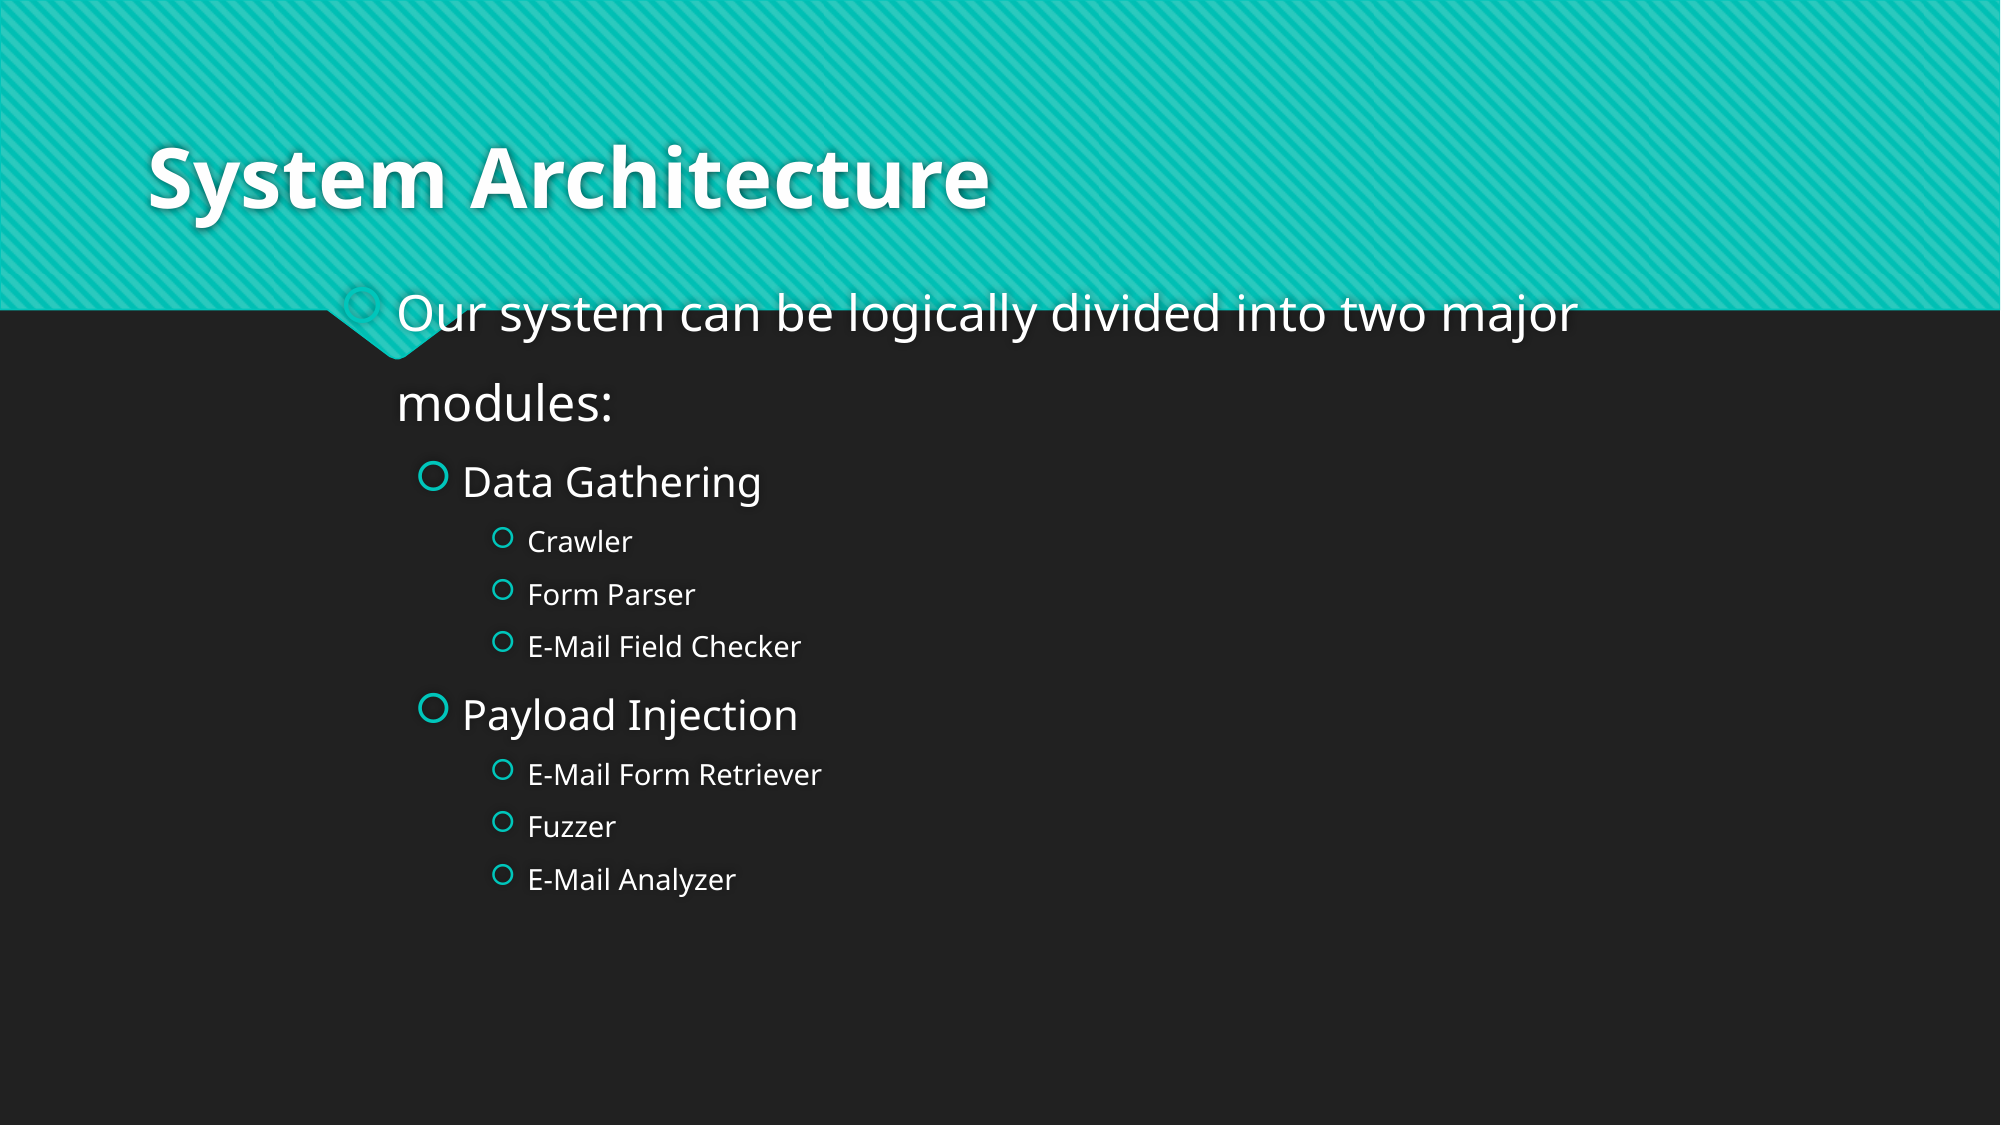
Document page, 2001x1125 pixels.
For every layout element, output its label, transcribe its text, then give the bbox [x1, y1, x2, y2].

title System Architecture [132, 73, 1868, 233]
list Our system can be logically divided into two major modules: Data Gathering Crawler Form Parser E-Mail Field Checker Payload Injection E-Mail Form Retriever Fuzzer E-Mail Analyzer [324, 202, 1675, 945]
